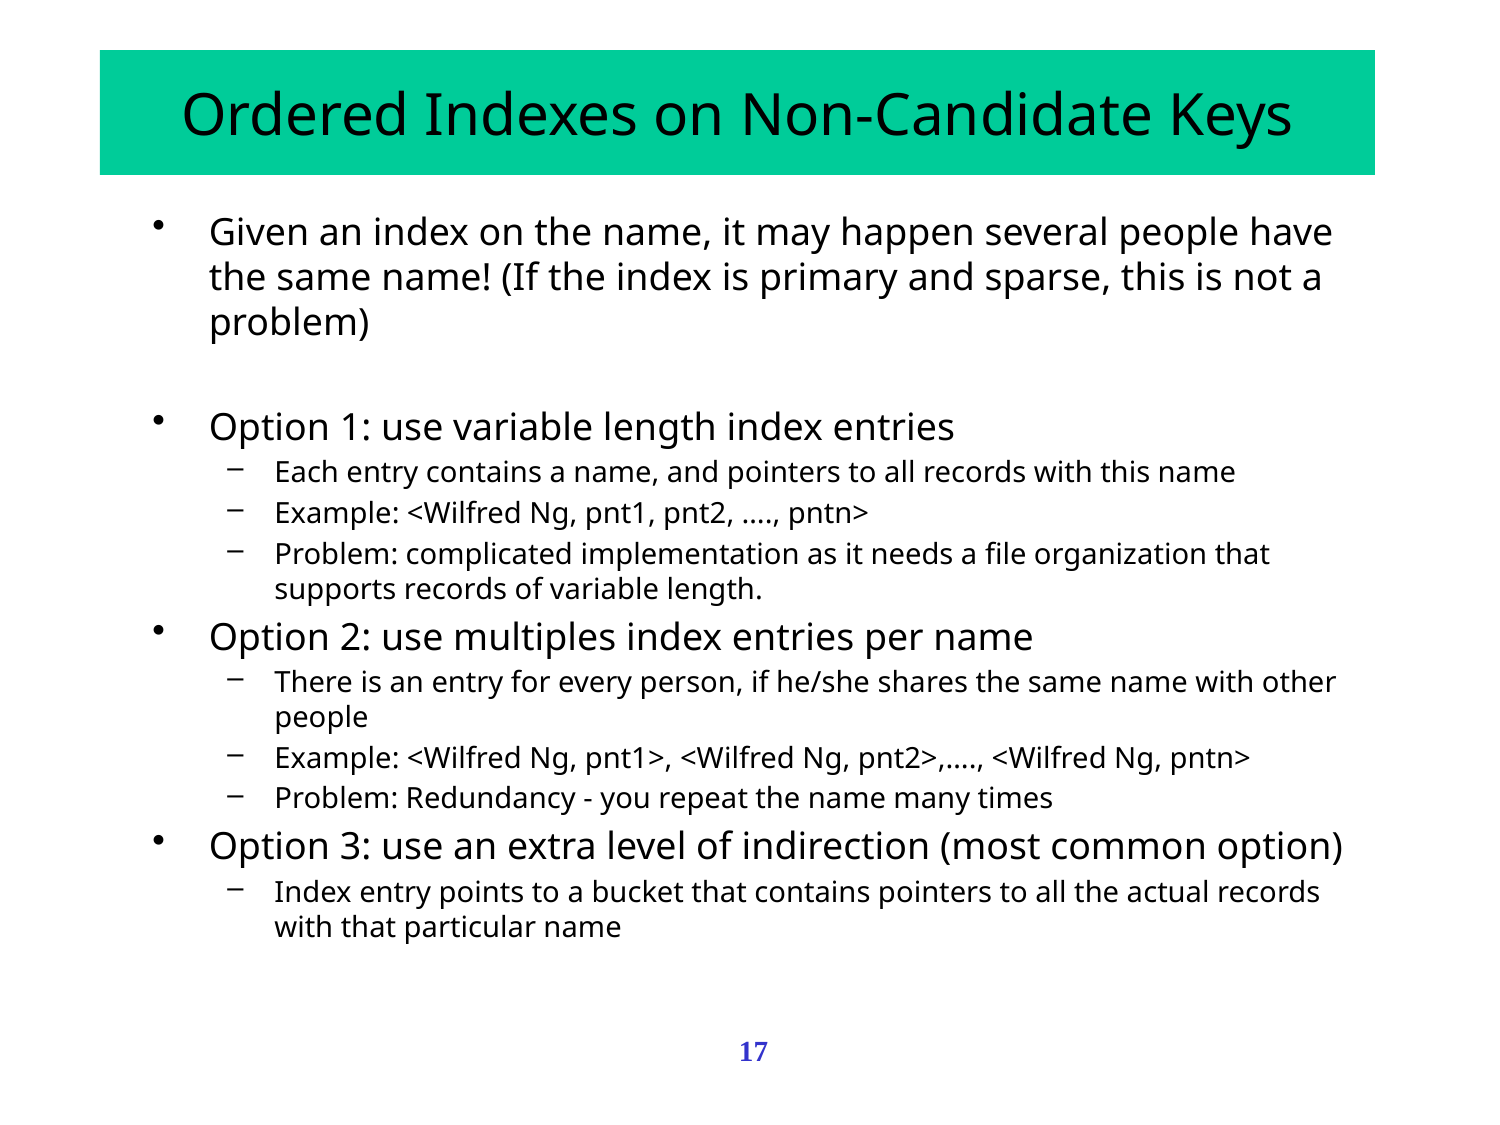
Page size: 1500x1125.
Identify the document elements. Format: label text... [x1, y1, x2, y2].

footer 17 [74, 1024, 1426, 1101]
list Given an index on the name, it may happen several people have the same name! (If the index is primary and sparse, this is not a problem) Option 1: use variable length index entries Each entry contains a name, and pointers to all records with this name Example: <Wilfred Ng, pnt1, pnt2, …., pntn> Problem: complicated implementation as it needs a file organization that supports records of variable length. Option 2: use multiples index entries per name There is an entry for every person, if he/she shares the same name with other people Example: <Wilfred Ng, pnt1>, <Wilfred Ng, pnt2>,…., <Wilfred Ng, pntn> Problem: Redundancy - you repeat the name many times Option 3: use an extra level of indirection (most common option) Index entry points to a bucket that contains pointers to all the actual records with that particular name [137, 200, 1363, 1000]
title Ordered Indexes on Non-Candidate Keys [99, 50, 1375, 175]
